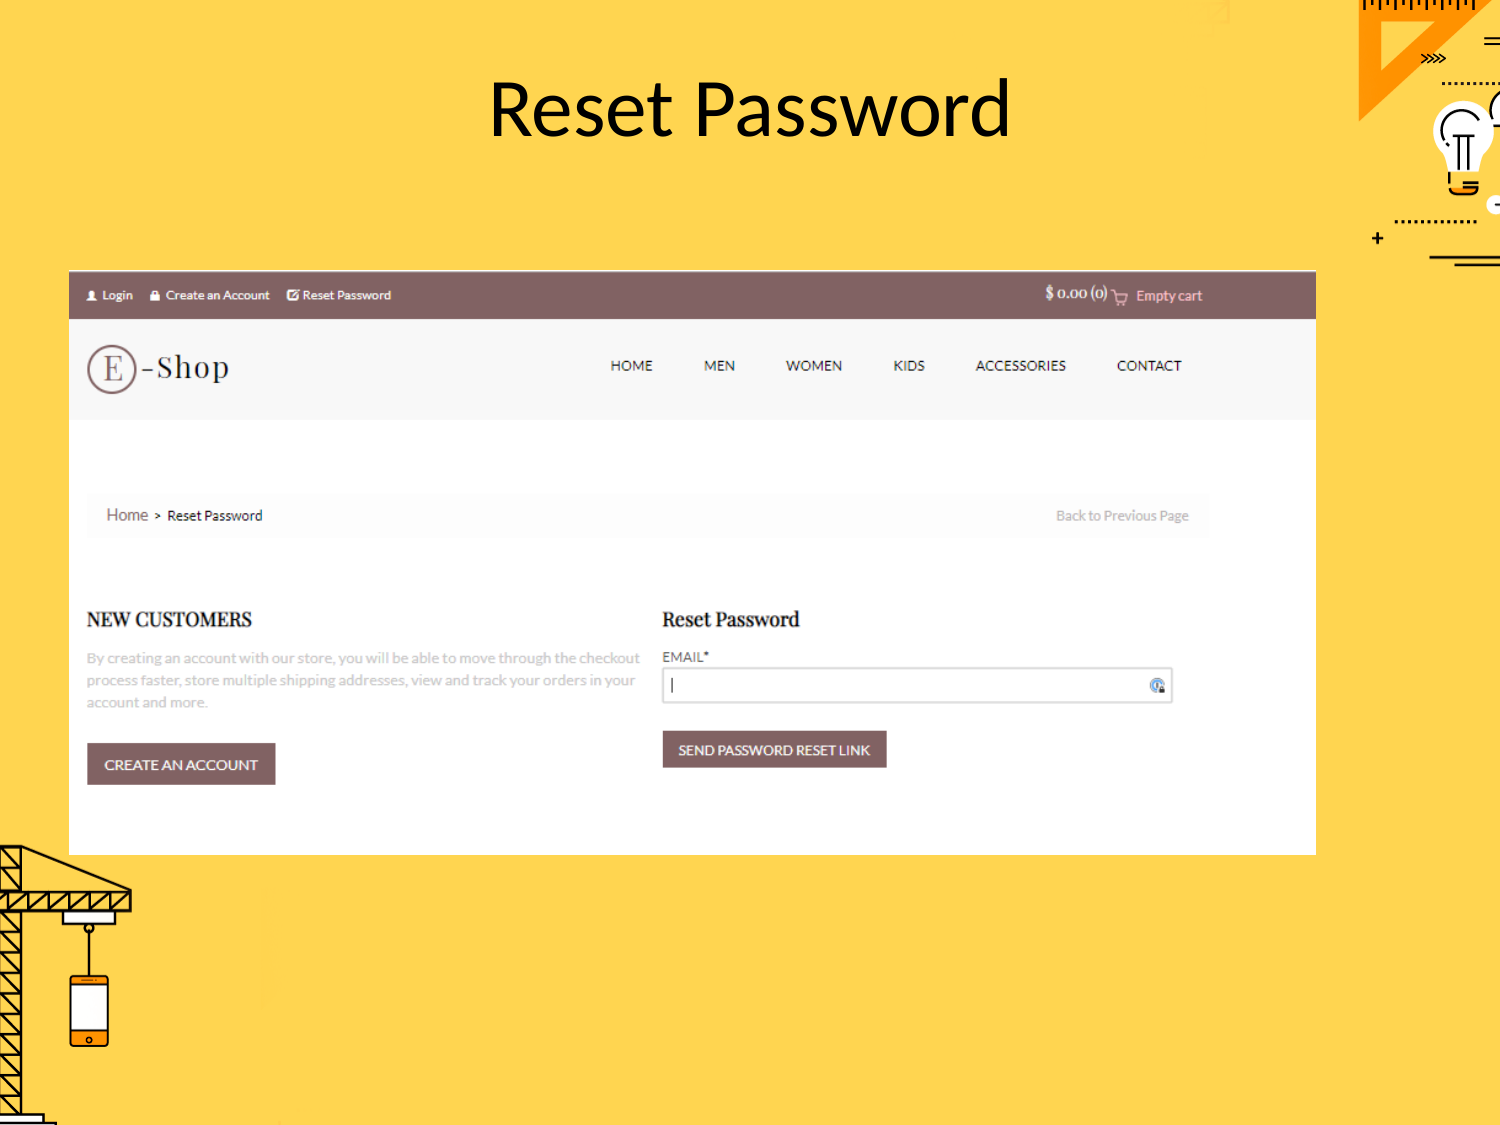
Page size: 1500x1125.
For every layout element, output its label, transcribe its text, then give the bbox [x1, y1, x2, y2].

title Reset Password [108, 0, 1395, 220]
picture [0, 0, 1500, 1125]
